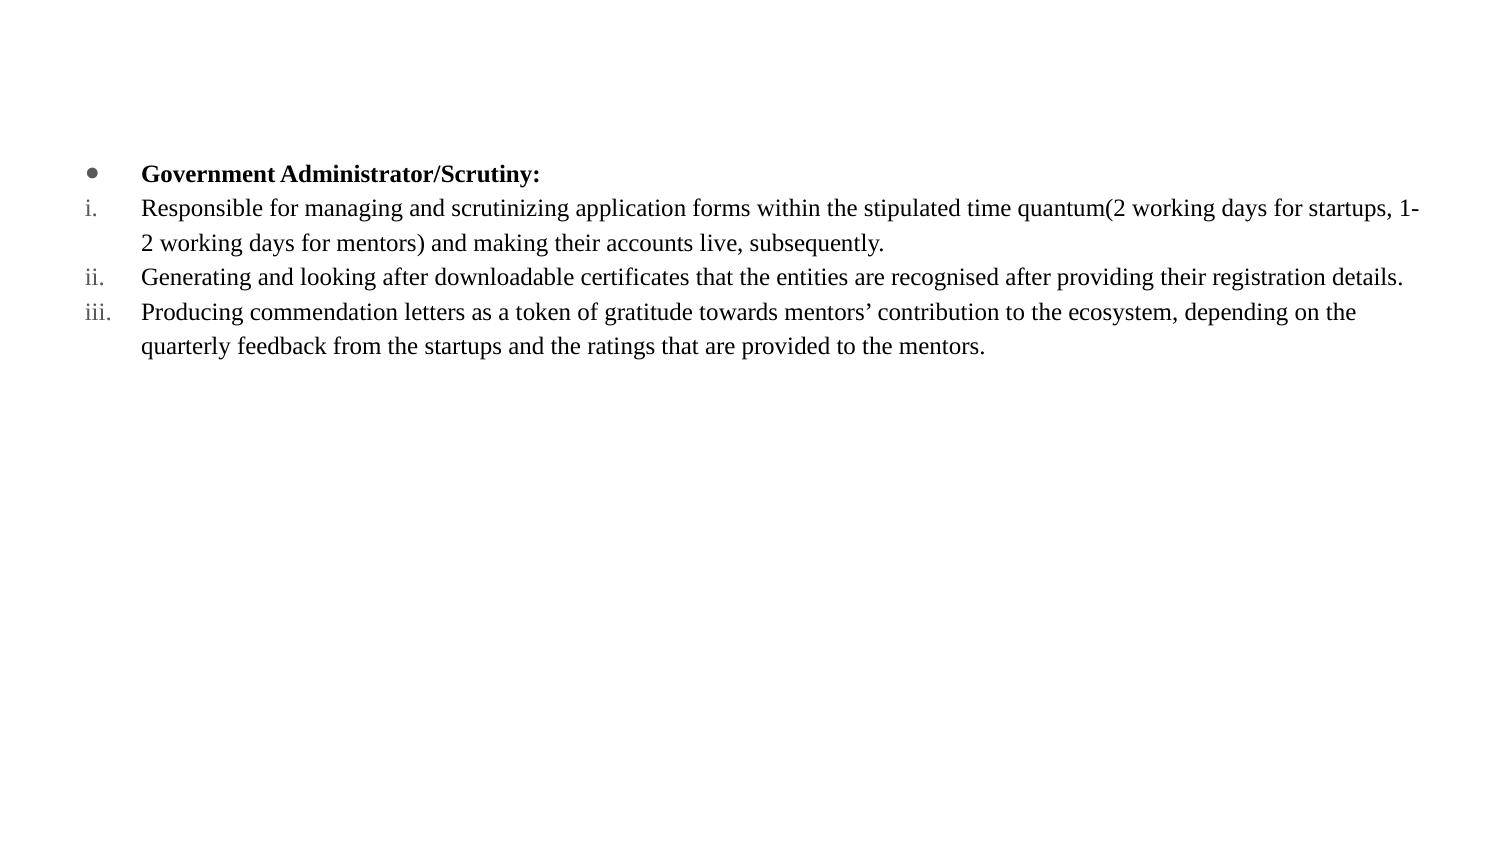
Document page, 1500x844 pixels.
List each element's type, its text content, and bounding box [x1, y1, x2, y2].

list Government Administrator/Scrutiny: Responsible for managing and scrutinizing application forms within the stipulated time quantum(2 working days for startups, 1-2 working days for mentors) and making their accounts live, subsequently. Generating and looking after downloadable certificates that the entities are recognised after providing their registration details. Producing commendation letters as a token of gratitude towards mentors’ contribution to the ecosystem, depending on the quarterly feedback from the startups and the ratings that are provided to the mentors. [51, 137, 1449, 750]
